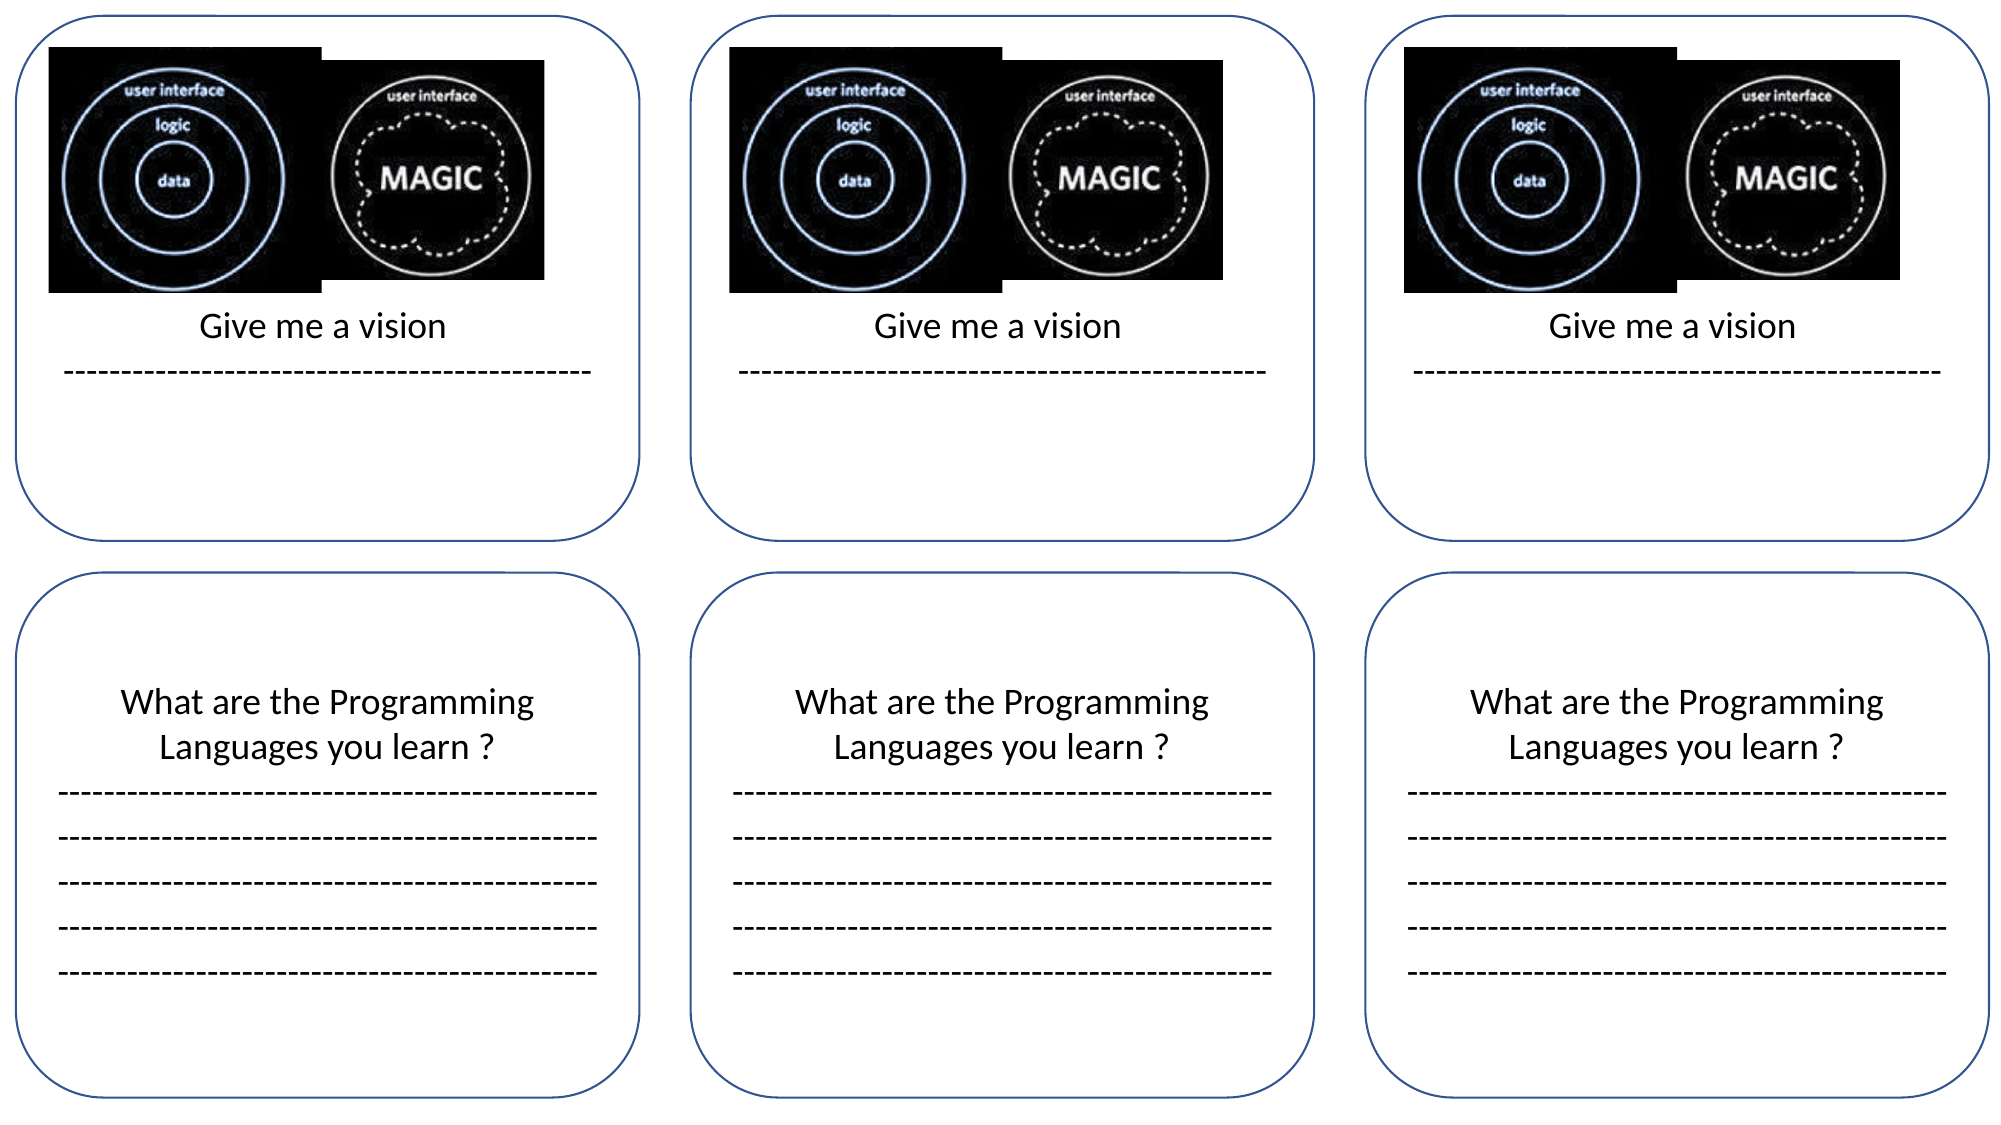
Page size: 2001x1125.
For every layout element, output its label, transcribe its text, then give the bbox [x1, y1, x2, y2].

text_box Give me a vision ---------------------------------------------- [1364, 14, 1991, 542]
picture [48, 47, 545, 293]
text_box Give me a vision ---------------------------------------------- [14, 14, 641, 542]
text_box Give me a vision ---------------------------------------------- [689, 14, 1316, 542]
text_box What are the Programming Languages you learn ? ------------------------------------------------------------------------------------------------------------------------------------------------------------------------------------------------------------------------------------------- [689, 571, 1316, 1099]
picture [729, 47, 1223, 293]
picture [1404, 47, 1900, 293]
text_box What are the Programming Languages you learn ? ------------------------------------------------------------------------------------------------------------------------------------------------------------------------------------------------------------------------------------------- [1364, 571, 1991, 1099]
text_box What are the Programming Languages you learn ? ------------------------------------------------------------------------------------------------------------------------------------------------------------------------------------------------------------------------------------------- [14, 571, 641, 1099]
